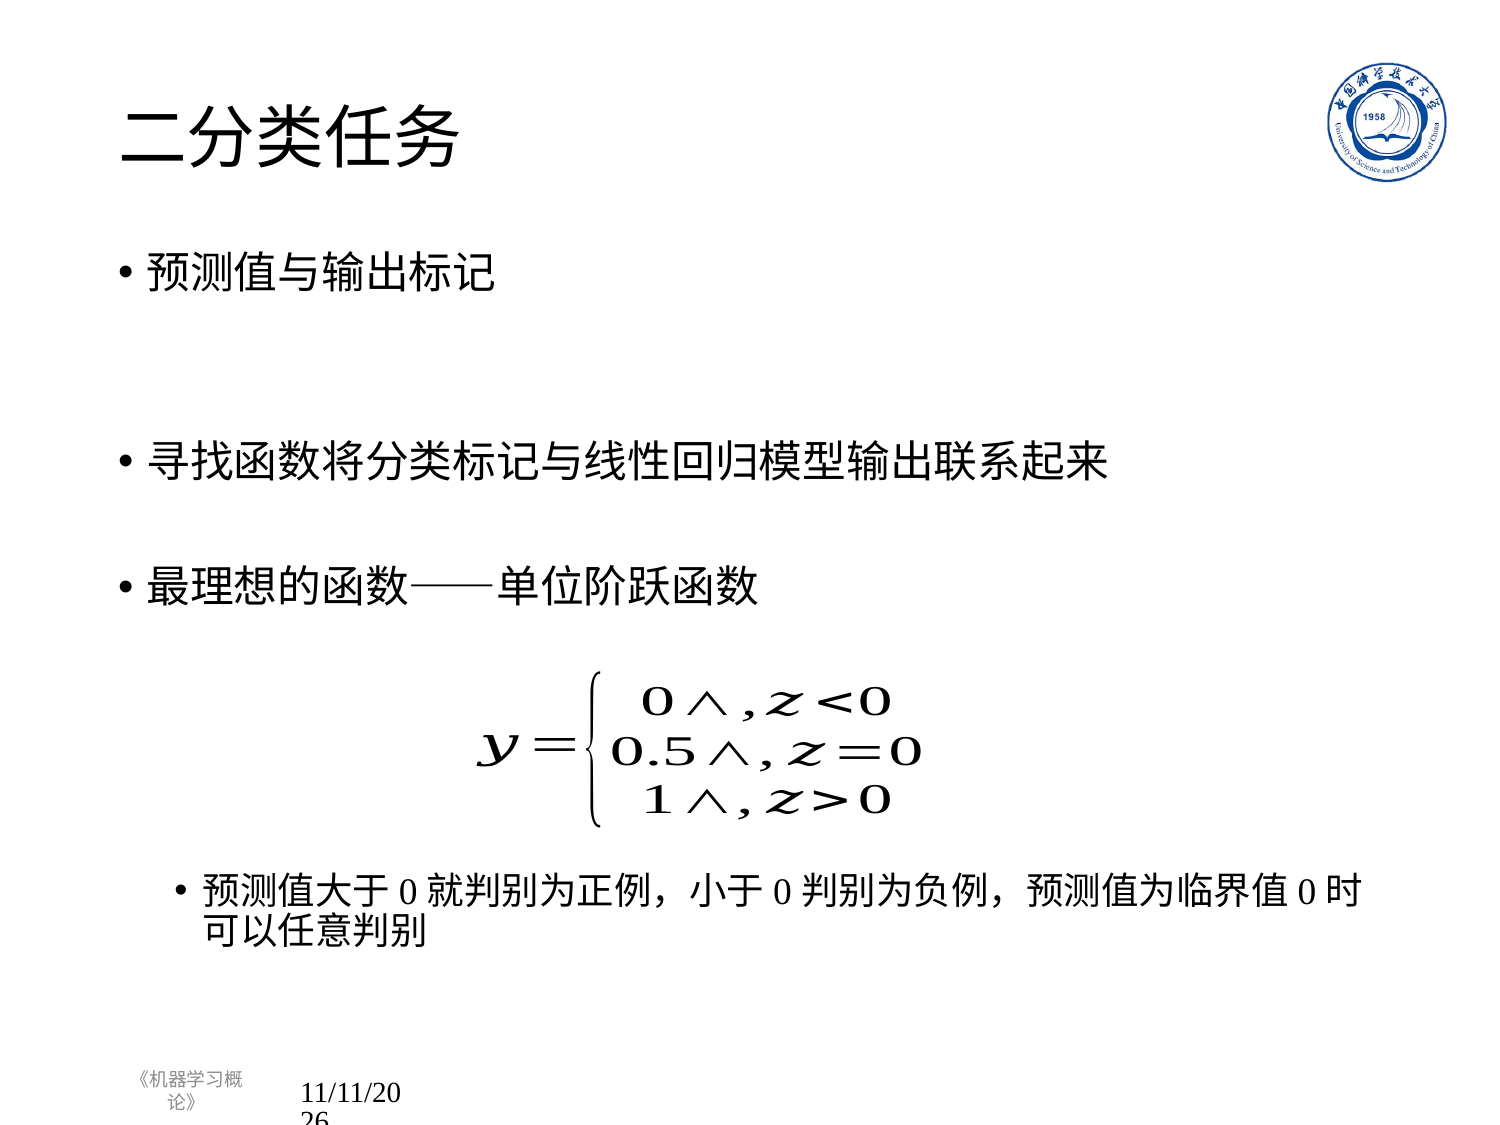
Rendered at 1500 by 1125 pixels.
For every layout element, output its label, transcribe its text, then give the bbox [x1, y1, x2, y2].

picture [1397, 59, 1450, 144]
title 二分类任务 [103, 59, 1397, 221]
list 预测值与输出标记 寻找函数将分类标记与线性回归模型输出联系起来 最理想的函数——单位阶跃函数 预测值大于0就判别为正例，小于0判别为负例，预测值为临界值0时可以任意判别 [103, 243, 1397, 1053]
slide_number [285, 1068, 422, 1113]
footer 《机器学习概论》 [104, 1068, 270, 1113]
slide_number [1372, 144, 1476, 205]
